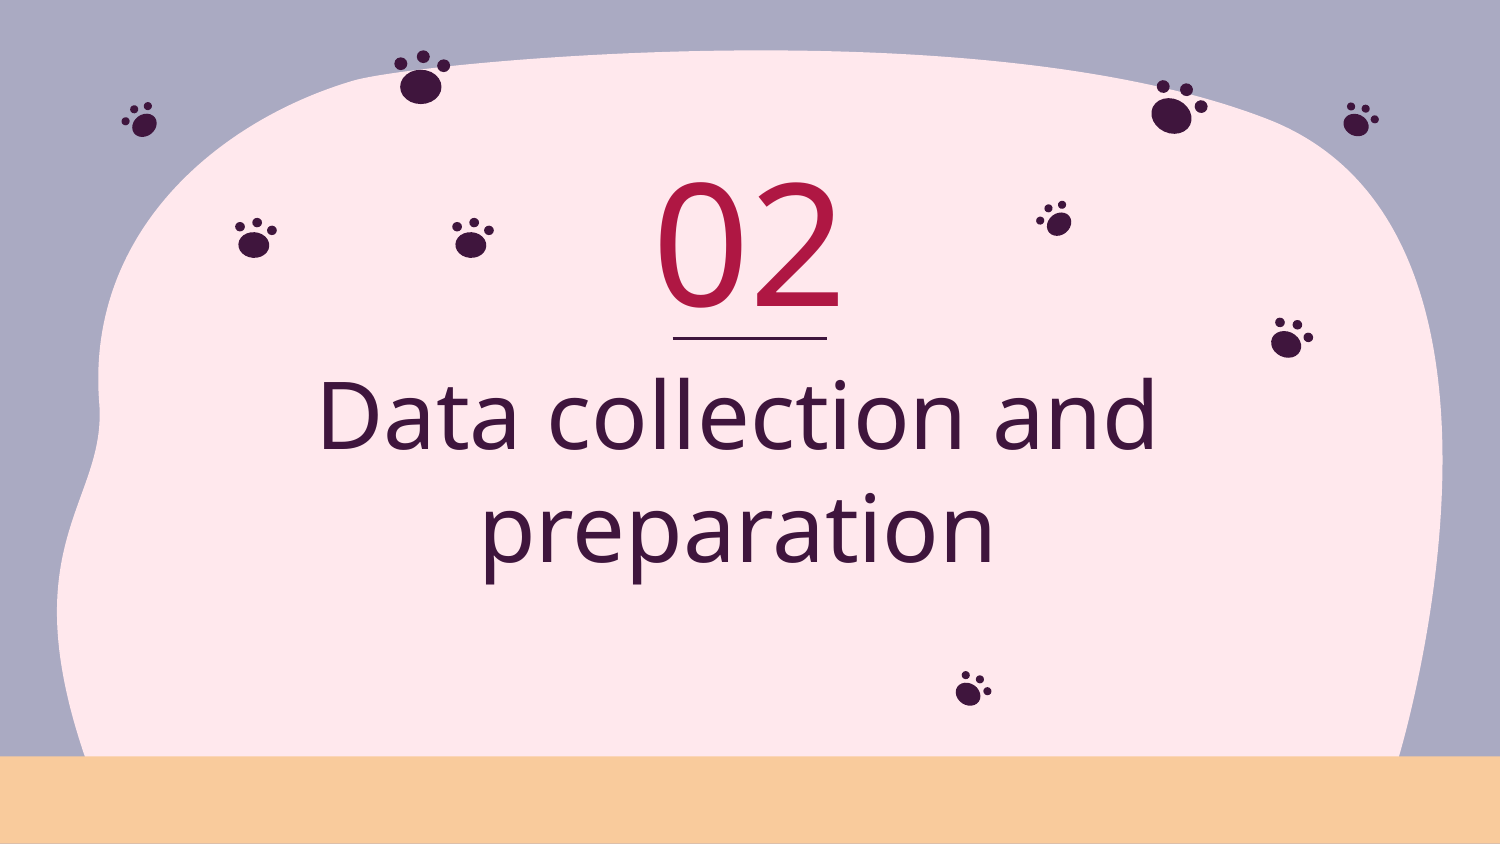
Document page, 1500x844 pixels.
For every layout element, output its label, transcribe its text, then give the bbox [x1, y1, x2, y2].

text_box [123, 102, 160, 138]
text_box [451, 217, 494, 259]
title 02 [633, 168, 867, 307]
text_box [1038, 201, 1074, 236]
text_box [954, 672, 990, 707]
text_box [1269, 317, 1312, 359]
title Data collection and preparation [251, 338, 1224, 599]
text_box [1148, 80, 1205, 135]
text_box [234, 217, 277, 259]
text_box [1341, 102, 1378, 138]
